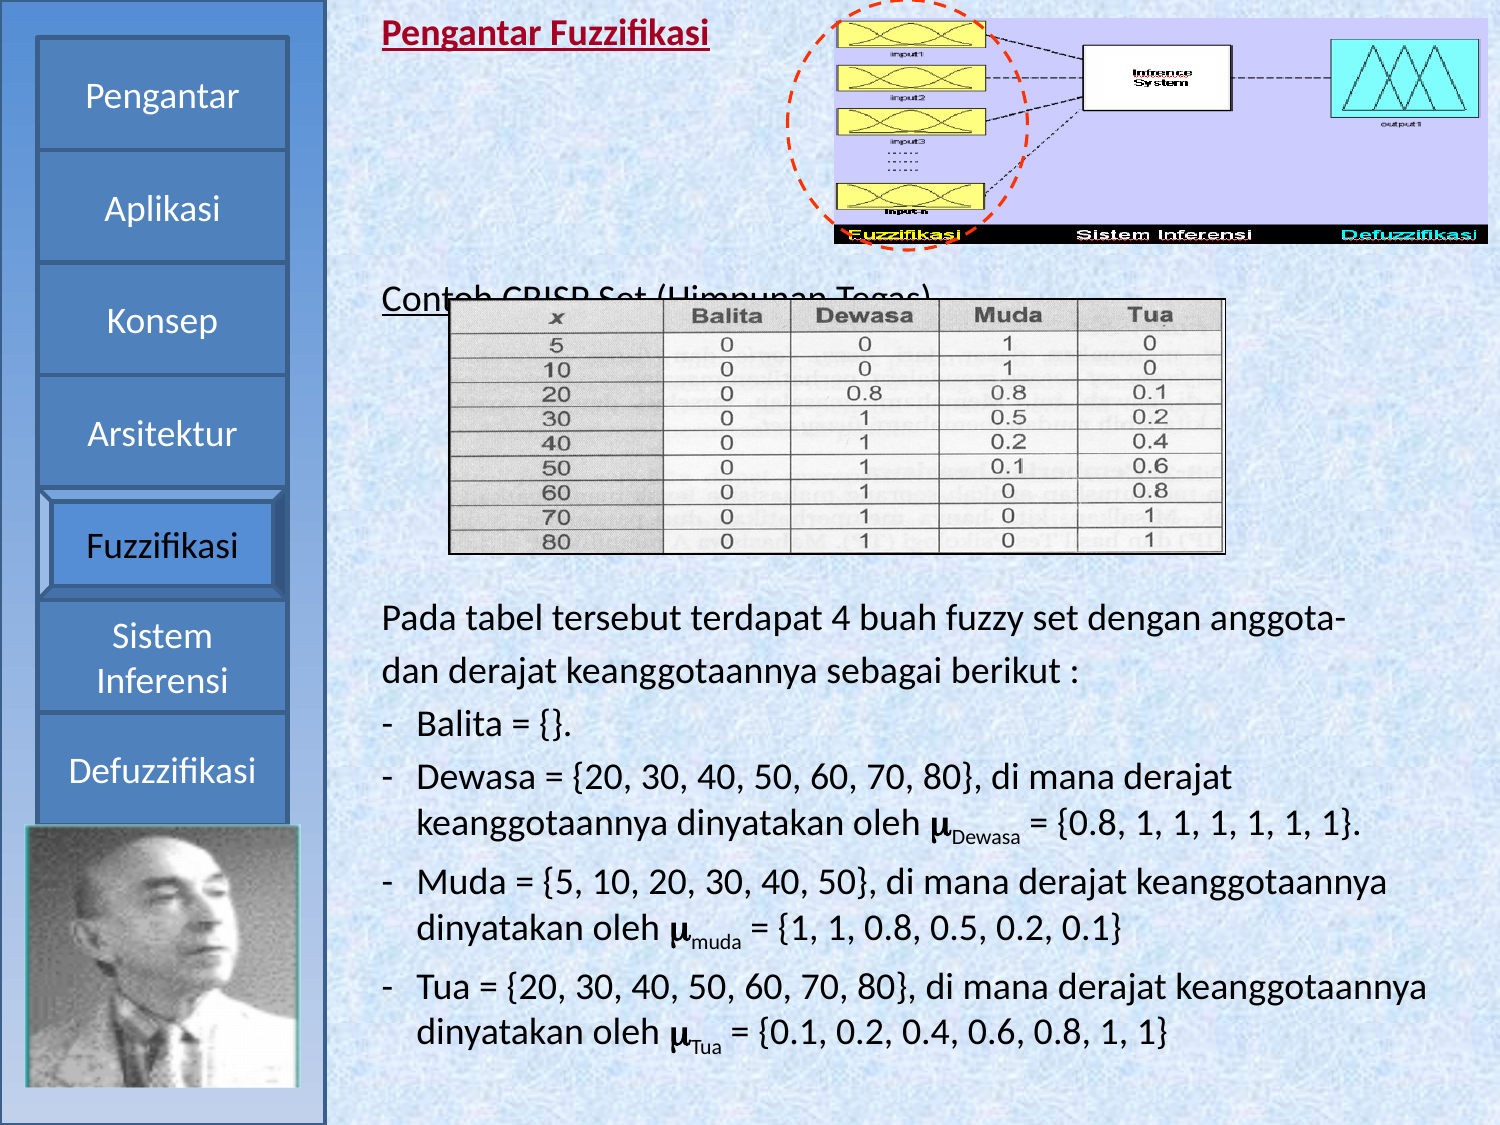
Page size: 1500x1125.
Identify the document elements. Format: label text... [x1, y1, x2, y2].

picture [449, 299, 1226, 554]
text_box Pengantar [35, 35, 290, 152]
text_box Fuzzifikasi [35, 490, 290, 598]
picture [327, 0, 1500, 1125]
text_box Pengantar [44, 490, 280, 499]
text_box Defuzzifikasi [35, 710, 290, 816]
picture [26, 818, 300, 1095]
text_box [40, 494, 49, 593]
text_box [787, 0, 1488, 251]
text_box Arsitektur [35, 373, 290, 490]
text_box [0, 0, 327, 1125]
text_box Sistem Inferensi [35, 598, 290, 710]
text_box Konsep [35, 260, 290, 373]
text_box Pengantar Fuzzifikasi Contoh CRISP Set (Himpunan Tegas) Pada tabel tersebut terdapat 4 buah fuzzy set dengan anggota- dan derajat keanggotaannya sebagai berikut : - Balita = {}. - Dewasa = {20, 30, 40, 50, 60, 70, 80}, di mana derajat keanggotaannya dinyatakan oleh Dewasa = {0.8, 1, 1, 1, 1, 1, 1}. - Muda = {5, 10, 20, 30, 40, 50}, di mana derajat keanggotaannya dinyatakan oleh muda = {1, 1, 0.8, 0.5, 0.2, 0.1} - Tua = {20, 30, 40, 50, 60, 70, 80}, di mana derajat keanggotaannya dinyatakan oleh Tua = {0.1, 0.2, 0.4, 0.6, 0.8, 1, 1} [366, 0, 1500, 1100]
text_box Aplikasi [35, 152, 290, 260]
